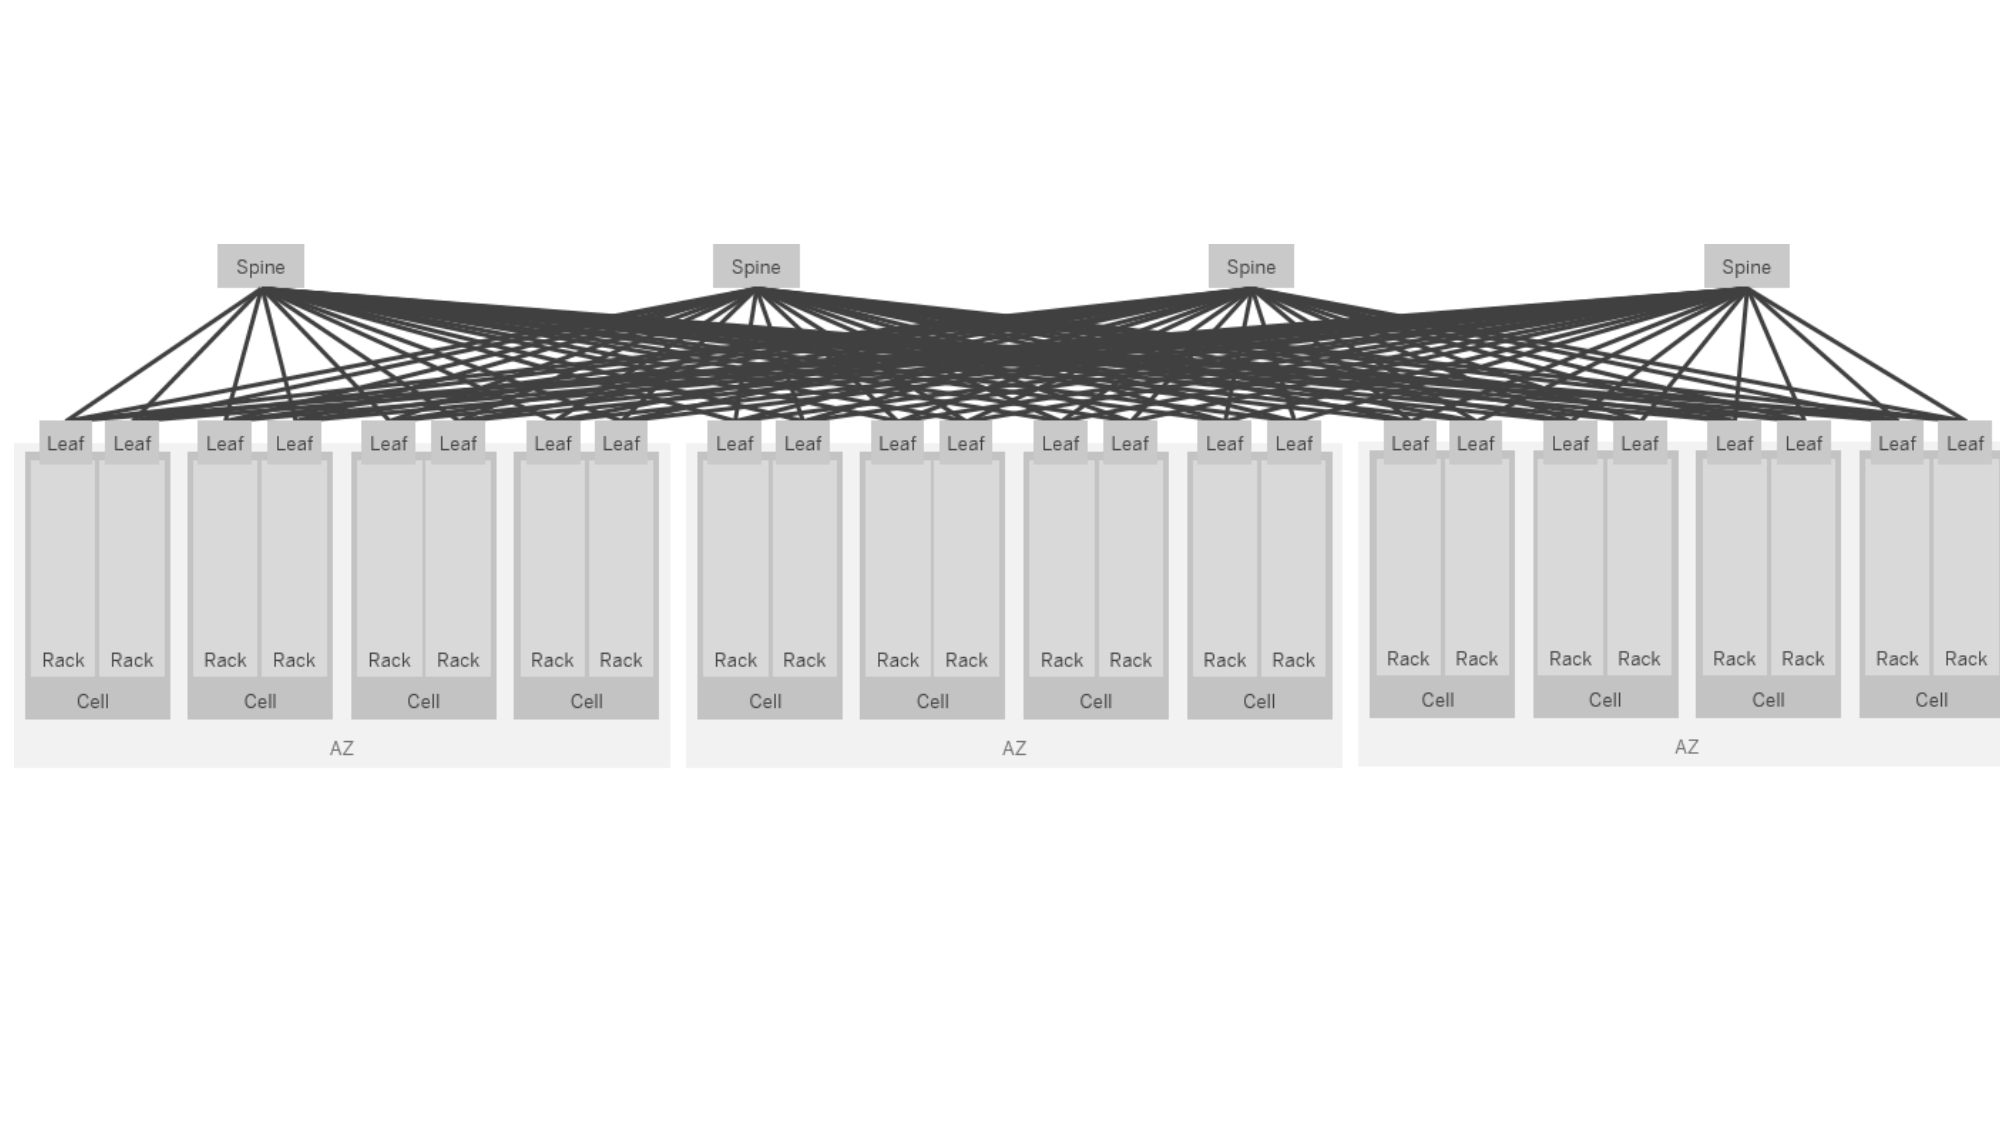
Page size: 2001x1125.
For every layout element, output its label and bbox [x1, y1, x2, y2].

picture [14, 244, 2000, 772]
